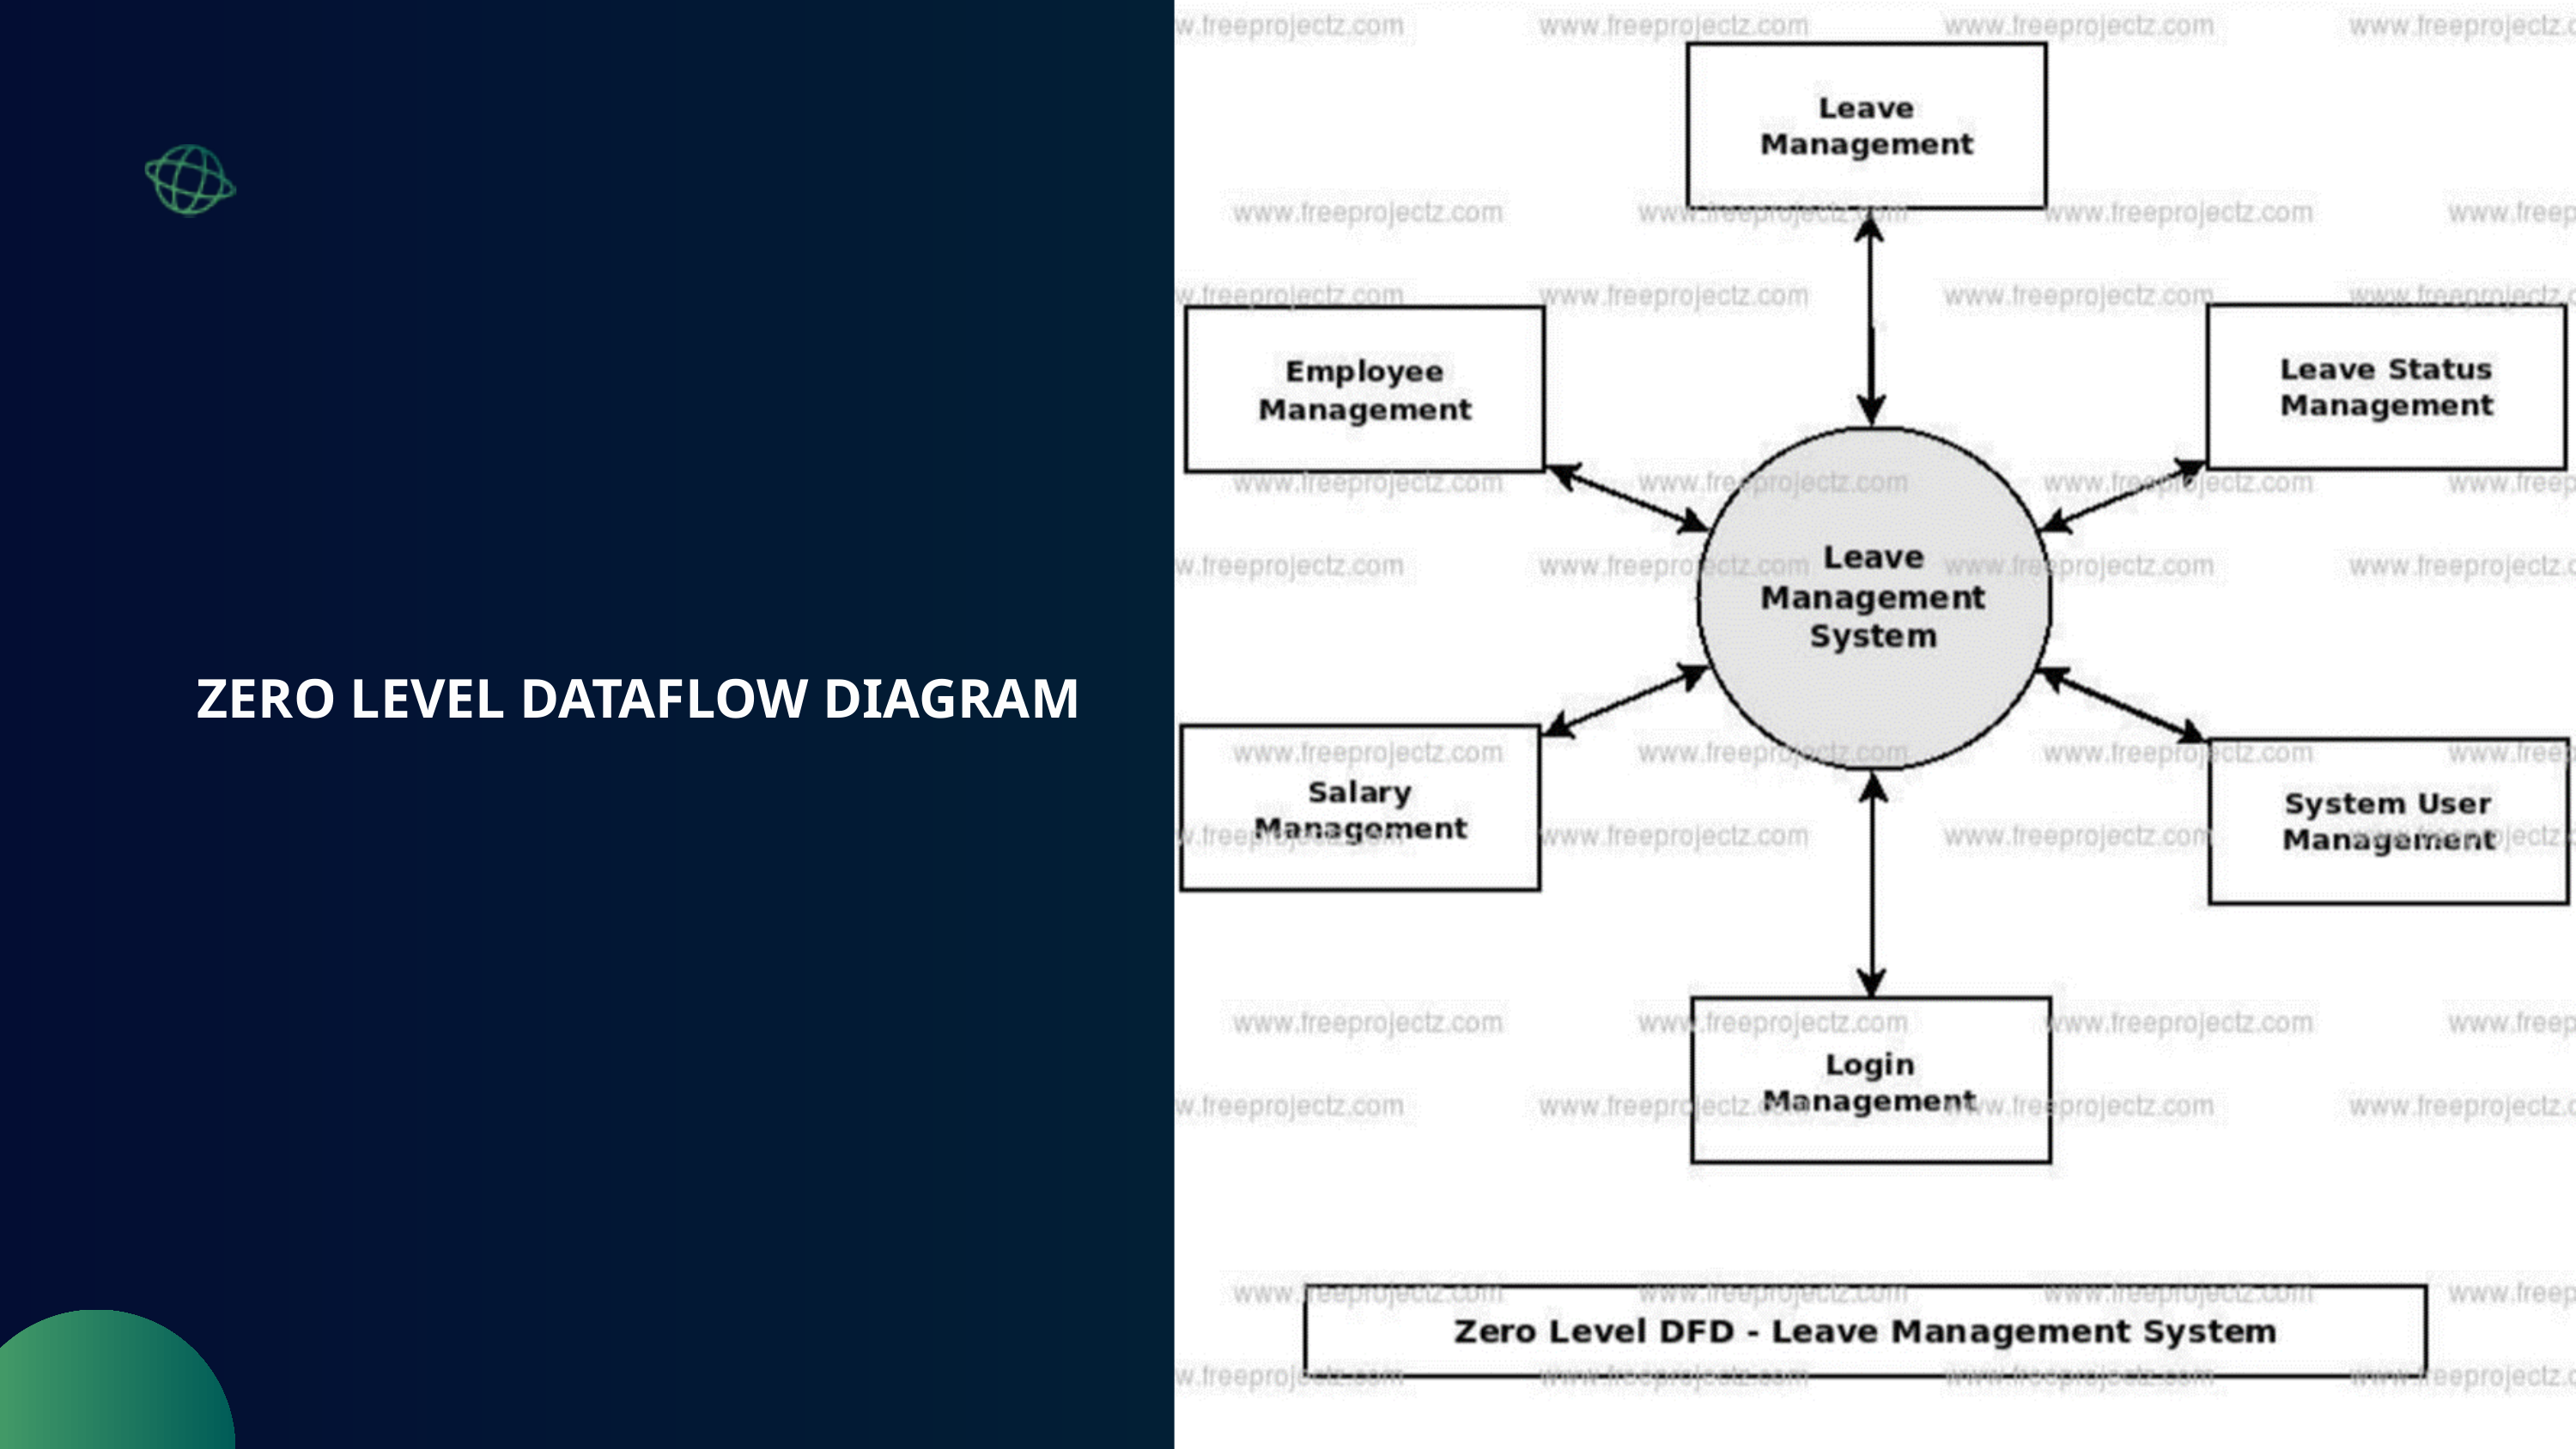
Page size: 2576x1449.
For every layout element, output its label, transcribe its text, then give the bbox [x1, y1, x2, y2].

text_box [0, 1309, 236, 1449]
text_box ZERO LEVEL DATAFLOW DIAGRAM [144, 653, 1134, 730]
text_box [1174, 0, 2576, 1449]
text_box [144, 144, 237, 218]
